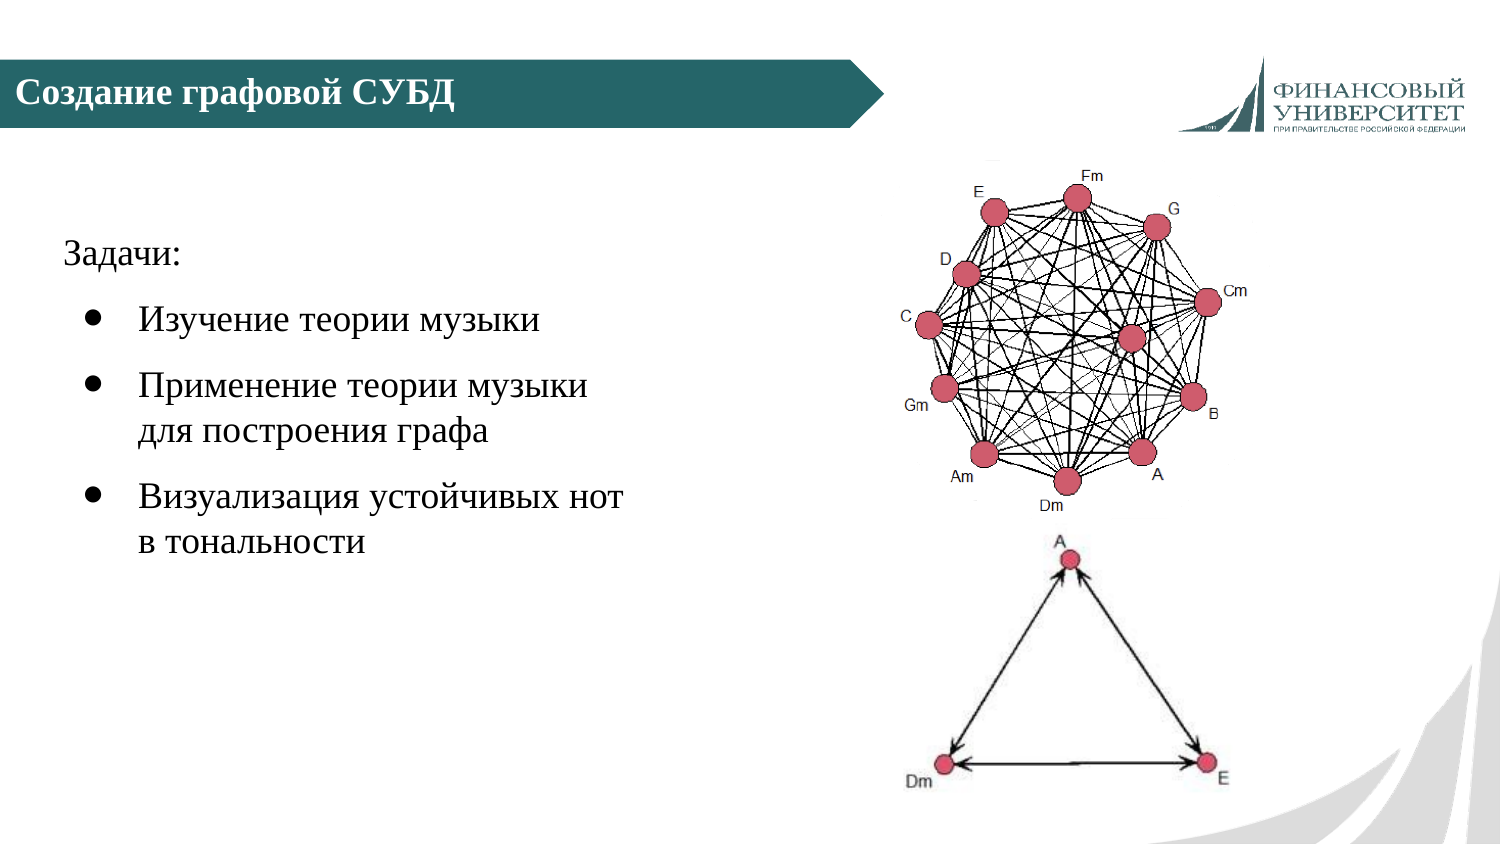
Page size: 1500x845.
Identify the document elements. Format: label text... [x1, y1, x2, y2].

text_box [0, 60, 885, 128]
picture [877, 159, 1500, 844]
text_box Создание графовой СУБД [0, 59, 851, 126]
text_box Задачи: Изучение теории музыки Применение теории музыки для построения графа Визуализация устойчивых нот в тональности [48, 220, 660, 566]
picture [1176, 52, 1466, 139]
